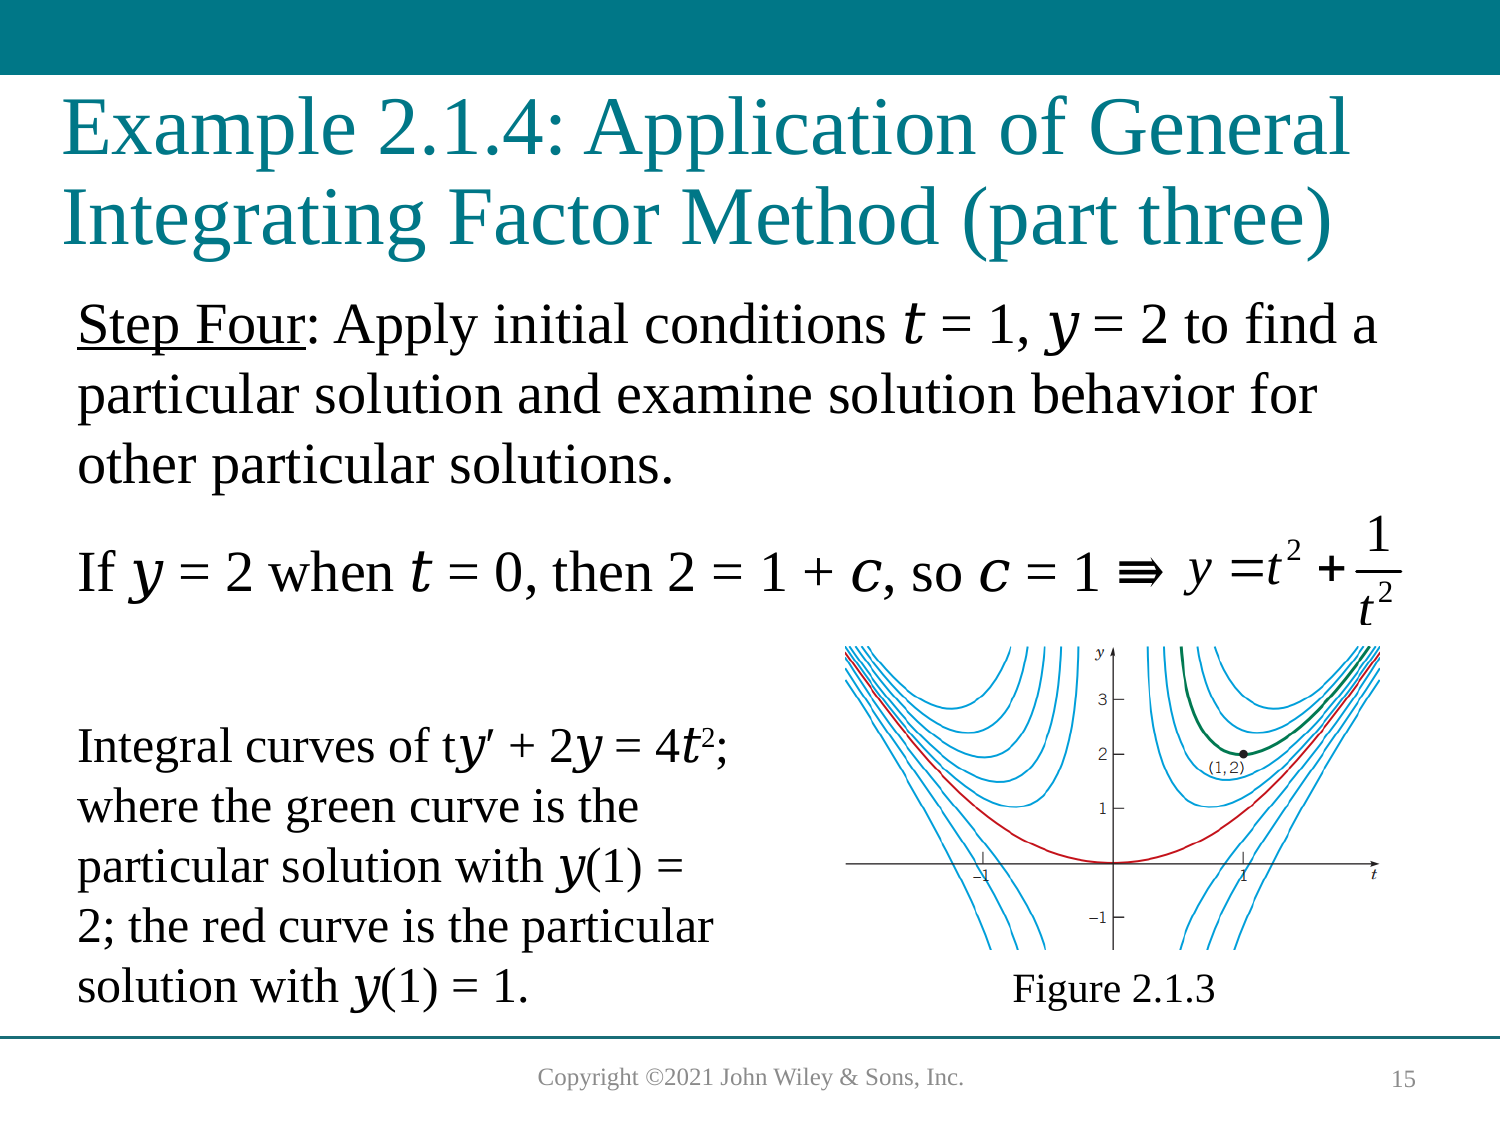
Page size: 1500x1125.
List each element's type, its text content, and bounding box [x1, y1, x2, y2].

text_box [837, 625, 1393, 951]
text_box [1175, 499, 1413, 639]
list Integral curves of t𝑦′ + 2𝑦 = 4𝑡2; where the green curve is the particular solution with 𝑦(1) = 2; the red curve is the particular solution with 𝑦(1) = 1. [62, 704, 750, 1030]
title Example 2.1.4: Application of General Integrating Factor Method (part three) [46, 75, 1447, 302]
list Step Four: Apply initial conditions 𝑡 = 1, 𝑦 = 2 to find a particular solution and examine solution behavior for other particular solutions. If 𝑦 = 2 when 𝑡 = 0, then 2 = 1 + 𝑐, so 𝑐 = 1 ⇛ [62, 277, 1463, 622]
list Figure 2.1.3 [997, 958, 1234, 1030]
